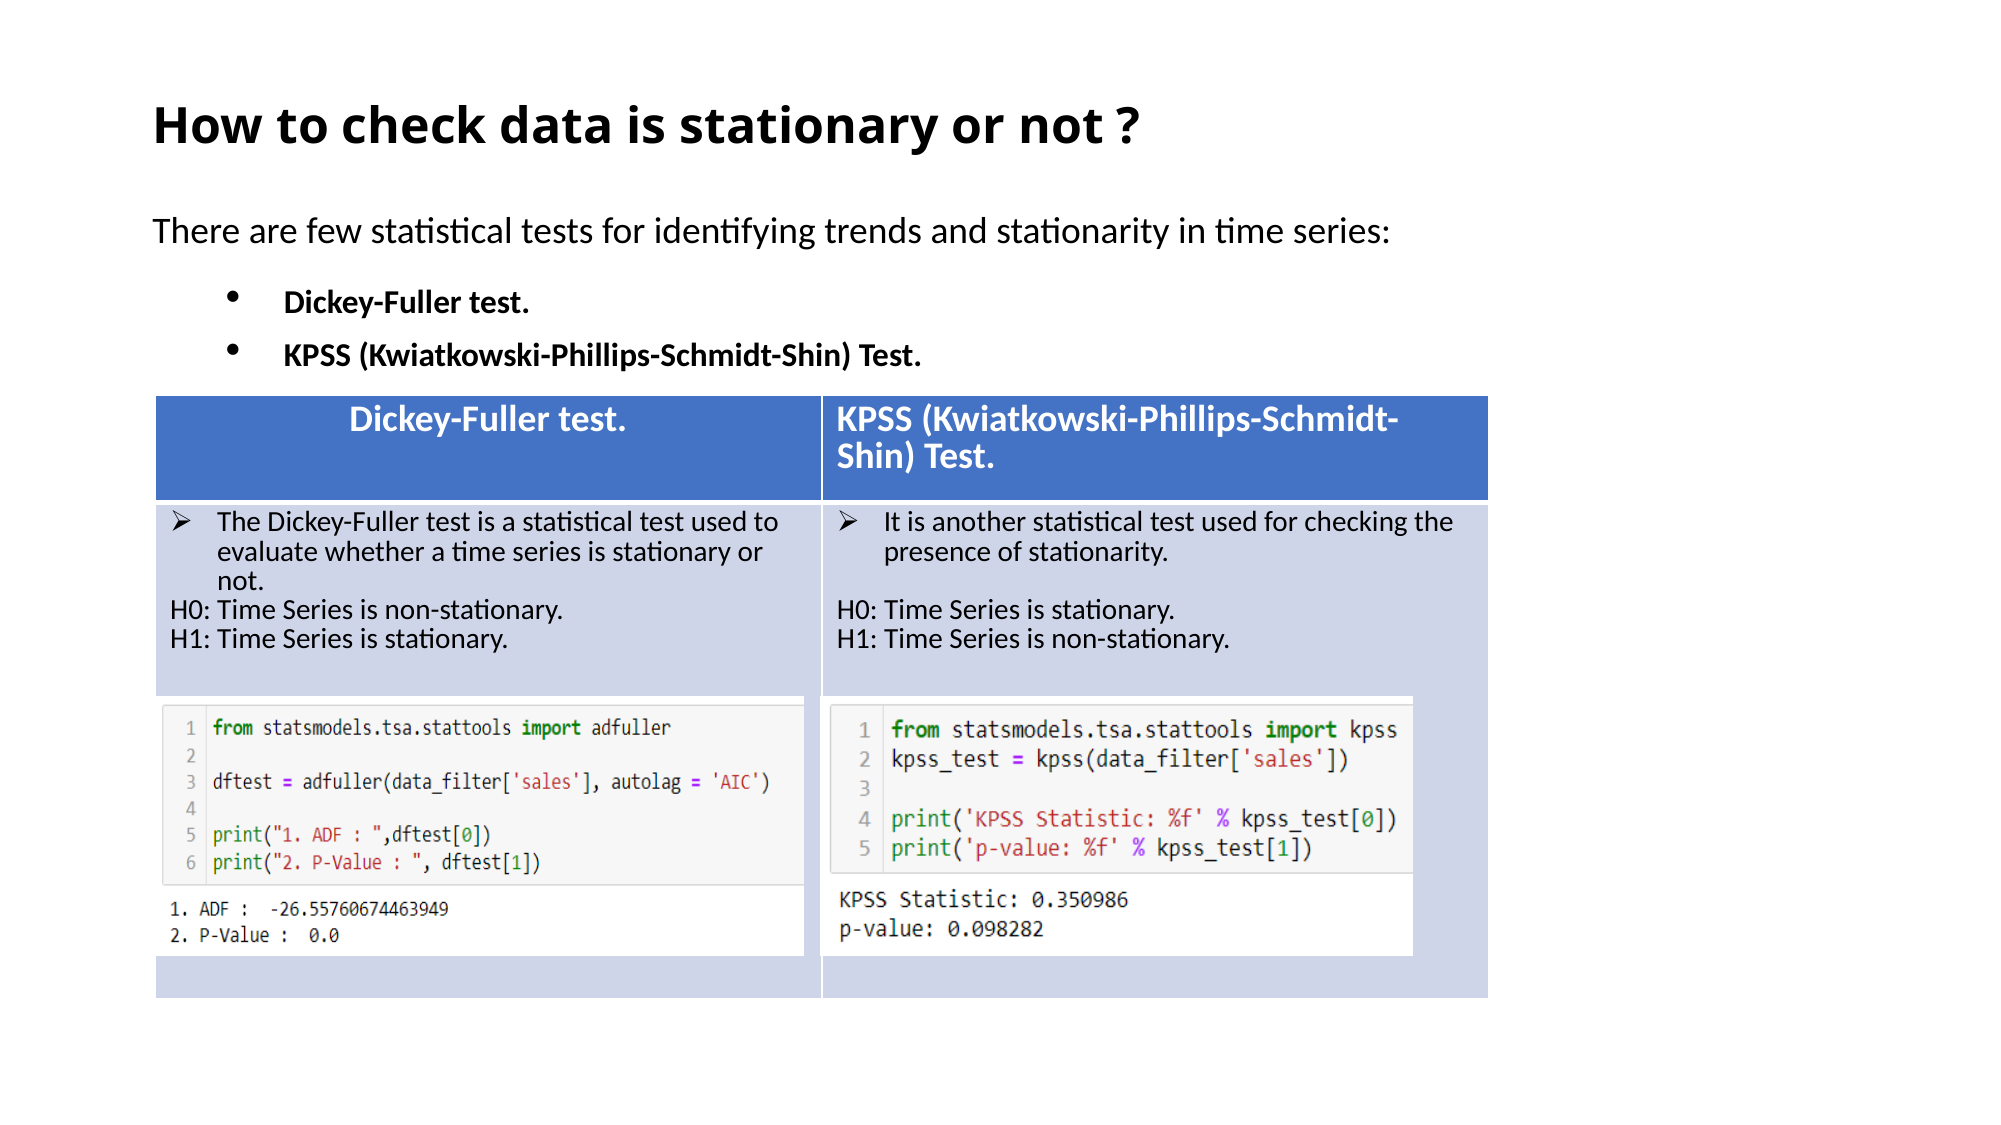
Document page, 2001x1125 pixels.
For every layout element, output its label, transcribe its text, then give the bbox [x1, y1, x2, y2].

table_header Dickey-Fuller test. [156, 396, 821, 500]
picture [155, 696, 804, 956]
title How to check data is stationary or not ? [137, 59, 1863, 195]
table_cell The Dickey-Fuller test is a statistical test used to evaluate whether a time series is stationary or not. H0: Time Series is non-stationary. H1: Time Series is stationary. [156, 505, 821, 998]
picture [820, 696, 1413, 956]
table_header KPSS (Kwiatkowski-Phillips-Schmidt-Shin) Test. [823, 396, 1488, 500]
list There are few statistical tests for identifying trends and stationarity in time series: Dickey-Fuller test. KPSS (Kwiatkowski-Phillips-Schmidt-Shin) Test. [137, 195, 1863, 945]
table_cell It is another statistical test used for checking the presence of stationarity. H0: Time Series is stationary. H1: Time Series is non-stationary. [823, 505, 1488, 998]
